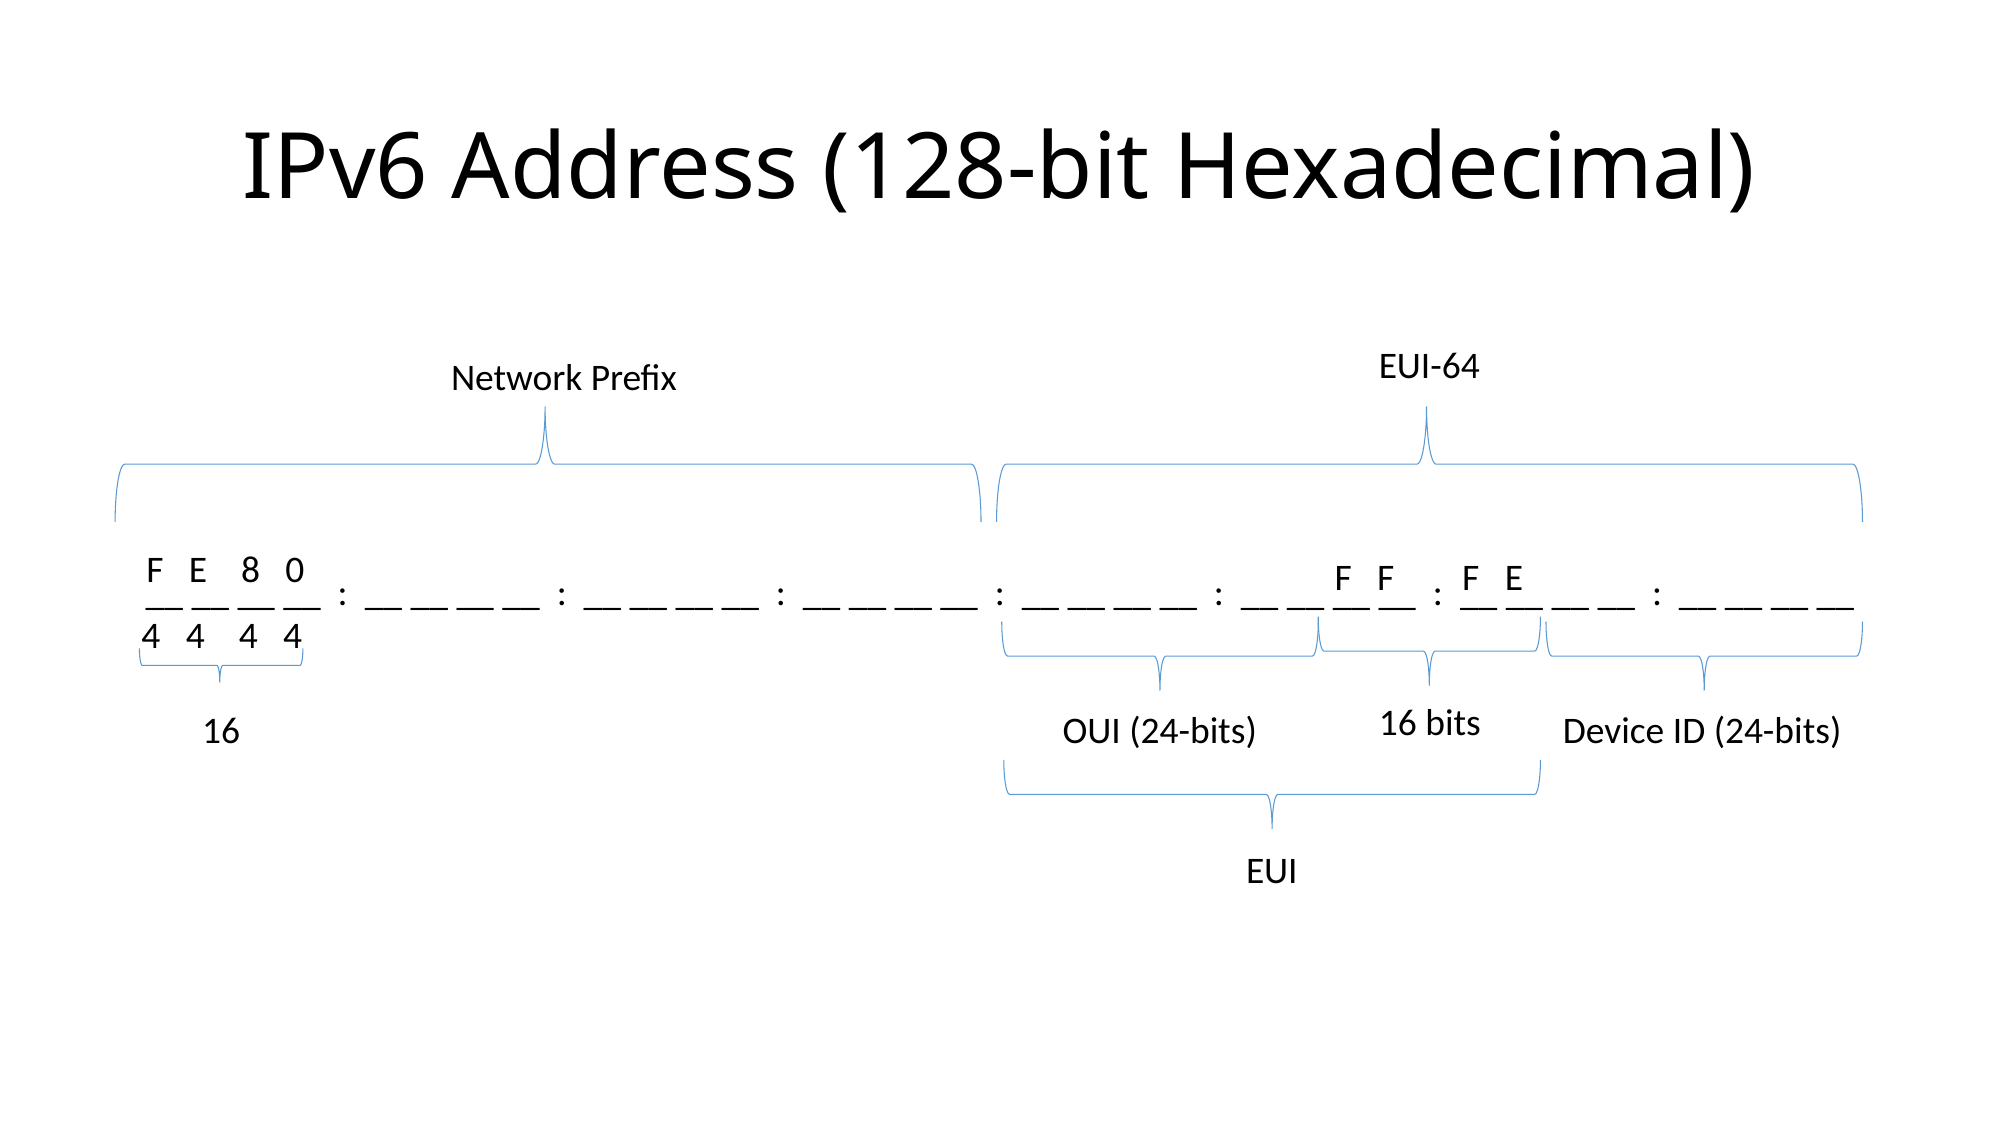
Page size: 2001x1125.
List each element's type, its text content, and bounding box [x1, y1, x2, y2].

text_box OUI (24-bits) [1047, 699, 1272, 759]
text_box [996, 406, 1864, 522]
text_box F F F E [1319, 545, 1539, 605]
text_box __ __ __ __ : __ __ __ __ : __ __ __ __ : __ __ __ __ : __ __ __ __ : __ __ __ __ : __ __ __ __ : __ __ __ __ [130, 560, 1873, 621]
text_box Device ID (24-bits) [1548, 699, 1857, 759]
text_box [1003, 759, 1541, 829]
text_box [1545, 621, 1864, 691]
text_box [138, 648, 304, 683]
text_box 16 [187, 699, 256, 759]
text_box EUI [1231, 838, 1313, 899]
text_box 16 bits [1364, 690, 1496, 751]
text_box 4 4 4 4 [126, 603, 318, 664]
text_box [1317, 616, 1541, 686]
text_box Network Prefix [436, 345, 692, 406]
text_box EUI-64 [1363, 333, 1495, 394]
title IPv6 Address (128-bit Hexadecimal) [137, 59, 1863, 278]
text_box [114, 406, 982, 522]
text_box [1001, 621, 1318, 691]
text_box F E 8 0 [131, 537, 320, 598]
